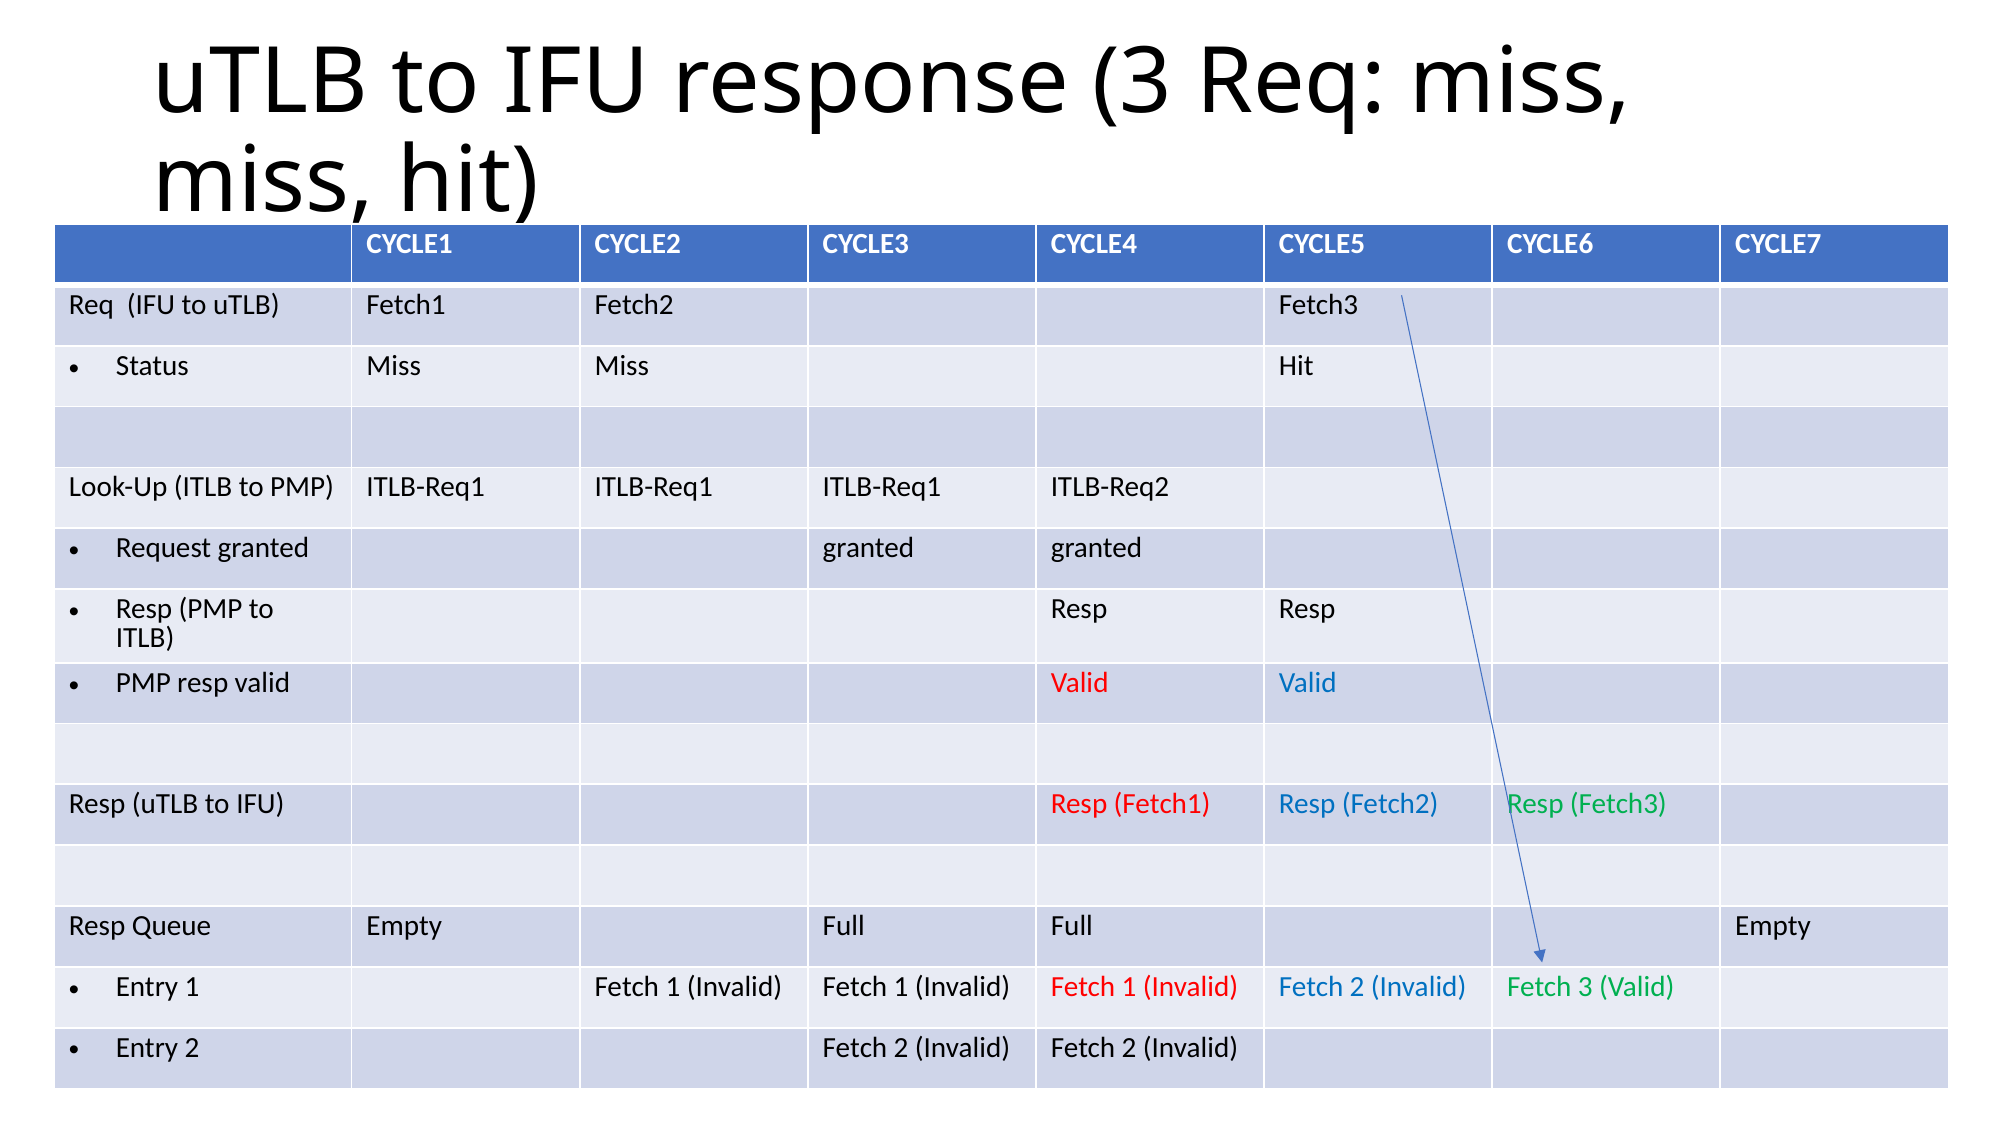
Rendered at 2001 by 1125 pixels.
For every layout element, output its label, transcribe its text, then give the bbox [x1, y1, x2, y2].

table_cell ITLB-Req2 [1037, 468, 1263, 527]
table_cell [809, 664, 1035, 723]
table_cell [1543, 347, 1719, 406]
table_cell [352, 785, 579, 844]
table_cell [809, 785, 1035, 844]
table_cell [809, 407, 1035, 467]
table_cell [55, 407, 351, 467]
table_cell [352, 590, 579, 662]
table_cell Fetch 2 (Invalid) [809, 1029, 1035, 1088]
table_cell [1543, 590, 1719, 662]
table_cell [352, 529, 579, 588]
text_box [1401, 295, 1543, 963]
table_header CYCLE1 [352, 225, 579, 282]
table_cell Hit [1265, 347, 1401, 406]
table_cell [809, 347, 1035, 406]
table_cell [1721, 664, 1948, 723]
table_cell Req (IFU to uTLB) [55, 288, 351, 345]
table_cell ITLB-Req1 [352, 468, 579, 527]
table_cell [1721, 347, 1948, 406]
table_header CYCLE7 [1721, 225, 1948, 282]
title uTLB to IFU response (3 Req: miss, miss, hit) [137, 23, 1863, 223]
table_cell Resp (PMP to ITLB) [55, 590, 351, 662]
table_cell Valid [1265, 664, 1401, 723]
table_cell Fetch 1 (Invalid) [1037, 968, 1263, 1027]
table_cell [1721, 288, 1948, 345]
table_cell Resp [1037, 590, 1263, 662]
table_cell [581, 846, 807, 905]
table_cell [352, 724, 579, 783]
table_cell [809, 288, 1035, 345]
table_cell [1543, 724, 1719, 783]
table_cell [581, 1029, 807, 1088]
table_cell [581, 664, 807, 723]
table_cell Full [1037, 907, 1263, 966]
table_cell [352, 968, 579, 1027]
table_cell [1721, 968, 1948, 1027]
table_cell Entry 1 [55, 968, 351, 1027]
table_cell [1543, 529, 1719, 588]
table_cell [1037, 347, 1263, 406]
table_header CYCLE3 [809, 225, 1035, 282]
table_cell [581, 407, 807, 467]
table_cell [1543, 846, 1719, 905]
table_cell Valid [1037, 664, 1263, 723]
table_header CYCLE2 [581, 225, 807, 282]
table_cell Resp (Fetch1) [1037, 785, 1263, 844]
table_cell granted [1037, 529, 1263, 588]
table_cell [352, 407, 579, 467]
table_cell [1265, 468, 1401, 527]
table_cell Empty [1721, 907, 1948, 966]
table_cell Resp (Fetch3) [1543, 785, 1719, 844]
table_cell Full [809, 907, 1035, 966]
table_cell Request granted [55, 529, 351, 588]
table_cell [352, 846, 579, 905]
table_cell Fetch 1 (Invalid) [581, 968, 807, 1027]
table_cell Fetch2 [581, 288, 807, 345]
table_cell [581, 907, 807, 966]
table_cell [1543, 664, 1719, 723]
table_cell [1543, 407, 1719, 467]
table_header CYCLE6 [1493, 225, 1719, 282]
table_cell [1037, 407, 1263, 467]
table_cell [581, 590, 807, 662]
table_cell [1721, 468, 1948, 527]
table_cell Miss [581, 347, 807, 406]
table_cell Fetch 2 (Invalid) [1265, 968, 1491, 1027]
table_cell Fetch3 [1265, 288, 1491, 345]
table_cell ITLB-Req1 [809, 468, 1035, 527]
table_cell [352, 1029, 579, 1088]
table_cell Status [55, 347, 351, 406]
table_cell [581, 785, 807, 844]
table_header CYCLE4 [1037, 225, 1263, 282]
table_cell [1721, 1029, 1948, 1088]
table_cell [1493, 907, 1719, 966]
table_cell Fetch 2 (Invalid) [1037, 1029, 1263, 1088]
table_header CYCLE5 [1265, 225, 1491, 282]
table_cell [809, 846, 1035, 905]
table_cell [1721, 785, 1948, 844]
table_cell Entry 2 [55, 1029, 351, 1088]
table_cell Look-Up (ITLB to PMP) [55, 468, 351, 527]
table_cell [1721, 846, 1948, 905]
table_cell [1493, 288, 1719, 345]
table_cell [1265, 846, 1401, 905]
table_cell Fetch 3 (Valid) [1493, 968, 1719, 1027]
table_cell [1037, 288, 1263, 345]
table_cell [1037, 724, 1263, 783]
table_cell ITLB-Req1 [581, 468, 807, 527]
table_cell [1721, 407, 1948, 467]
table_cell [1265, 907, 1491, 966]
table_cell Resp [1265, 590, 1401, 662]
table_cell [1265, 529, 1401, 588]
table_cell [1721, 724, 1948, 783]
table_cell [1265, 407, 1401, 467]
table_cell [1543, 468, 1719, 527]
table_cell [809, 590, 1035, 662]
table_cell Resp Queue [55, 907, 351, 966]
table_cell [1721, 529, 1948, 588]
table_header [55, 225, 351, 282]
table_cell granted [809, 529, 1035, 588]
table_cell Resp (Fetch2) [1265, 785, 1401, 844]
table_cell [1721, 590, 1948, 662]
table_cell [55, 724, 351, 783]
table_cell [1265, 1029, 1491, 1088]
table_cell Resp (uTLB to IFU) [55, 785, 351, 844]
table_cell Empty [352, 907, 579, 966]
table_cell [581, 724, 807, 783]
table_cell PMP resp valid [55, 664, 351, 723]
table_cell Fetch1 [352, 288, 579, 345]
table_cell [1037, 846, 1263, 905]
table_cell Fetch 1 (Invalid) [809, 968, 1035, 1027]
table_cell [55, 846, 351, 905]
table_cell [352, 664, 579, 723]
table_cell [809, 724, 1035, 783]
table_cell [1265, 724, 1401, 783]
table_cell [1493, 1029, 1719, 1088]
table_cell [581, 529, 807, 588]
table_cell Miss [352, 347, 579, 406]
